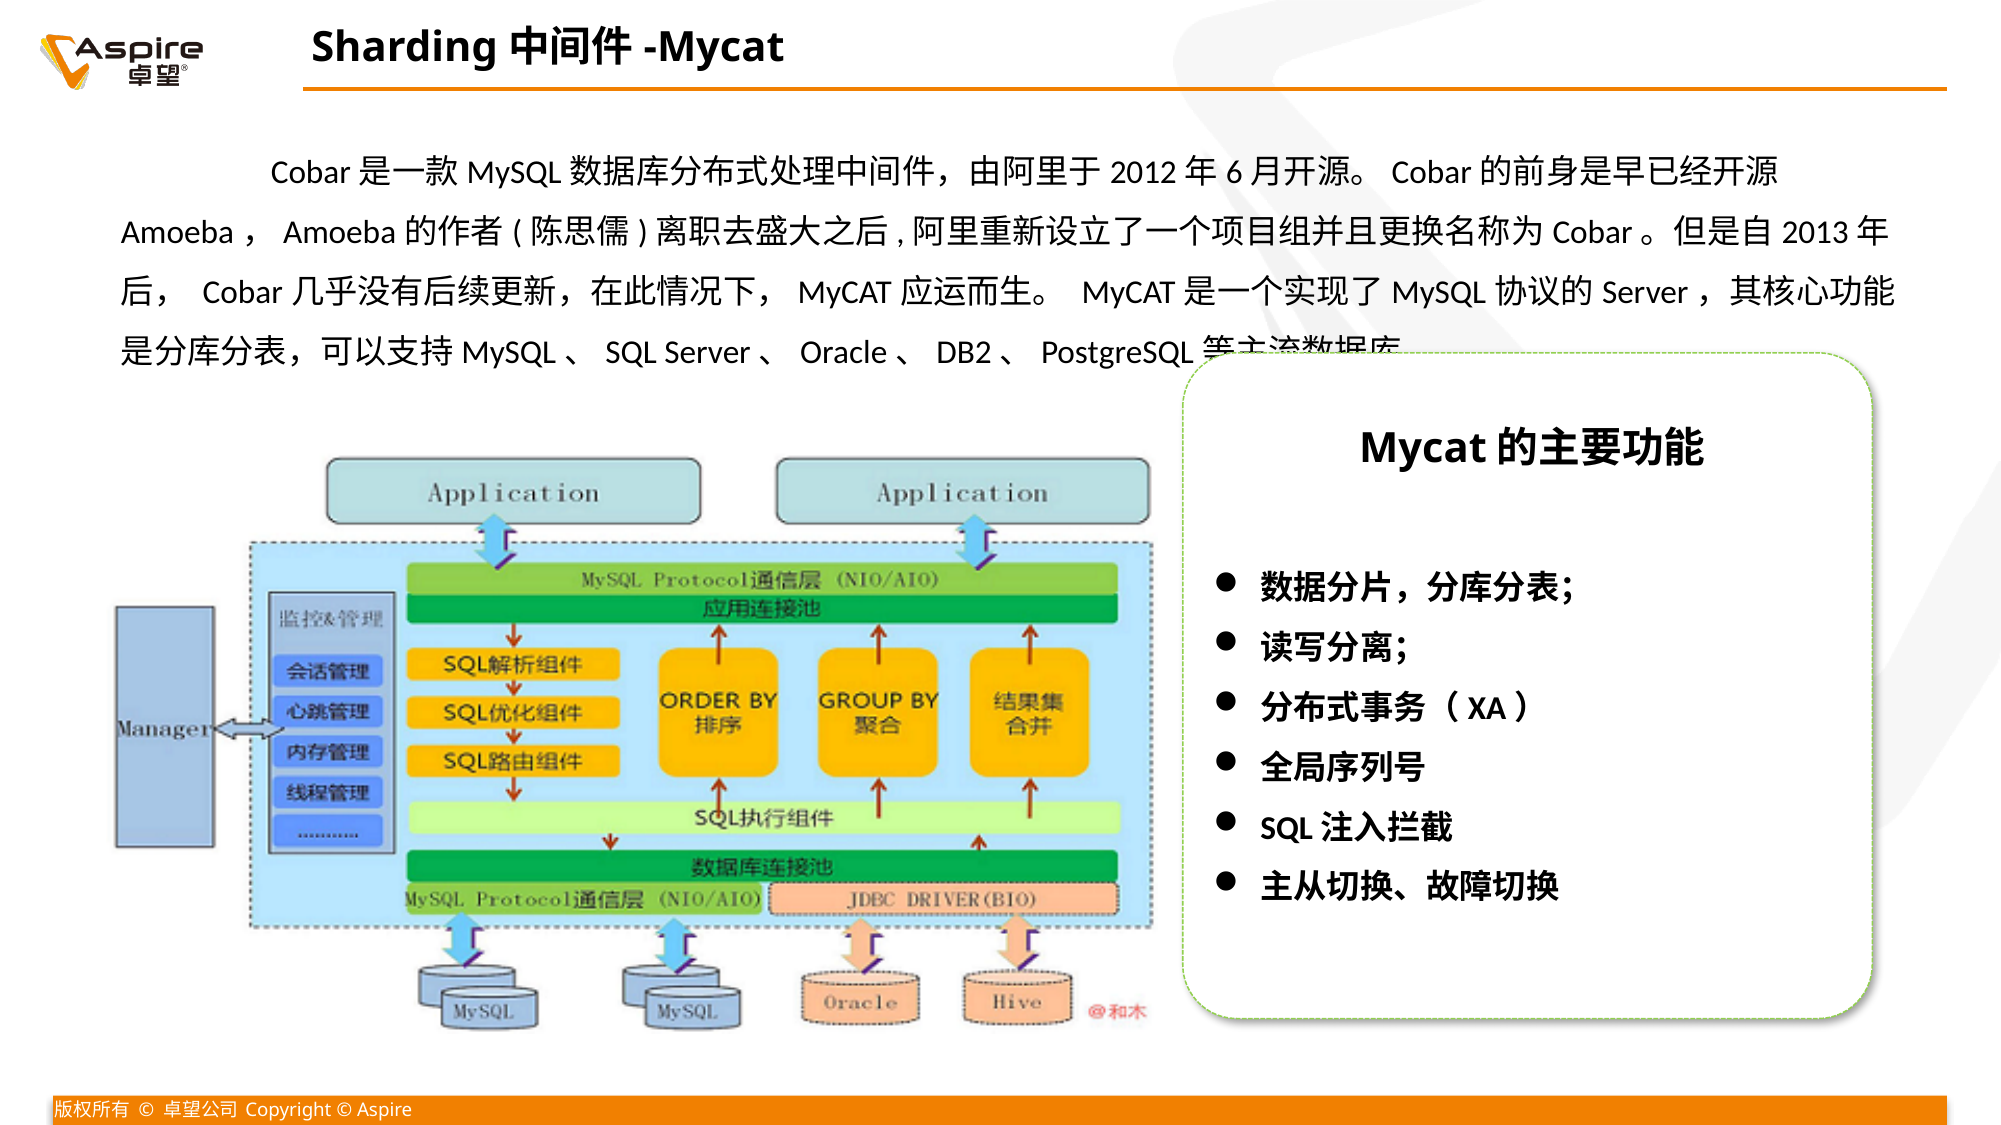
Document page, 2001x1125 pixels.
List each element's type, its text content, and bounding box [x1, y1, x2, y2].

picture [36, 34, 208, 90]
text_box Sharding中间件-Mycat [296, 0, 1023, 90]
picture [105, 446, 1158, 1035]
text_box Mycat的主要功能 数据分片，分库分表； 读写分离； 分布式事务（XA） 全局序列号 SQL注入拦截 主从切换、故障切换 [1206, 388, 1859, 914]
text_box [1182, 352, 1873, 1019]
text_box Cobar是一款MySQL数据库分布式处理中间件，由阿里于2012年6月开源。Cobar的前身是早已经开源Amoeba，Amoeba的作者(陈思儒)离职去盛大之后,阿里重新设立了一个项目组并且更换名称为Cobar。但是自2013年后， Cobar几乎没有后续更新，在此情况下，MyCAT应运而生。 MyCAT是一个实现了MySQL协议的Server，其核心功能是分库分表，可以支持MySQL、SQL Server、Oracle、DB2、PostgreSQL等主流数据库。 [106, 123, 1914, 378]
